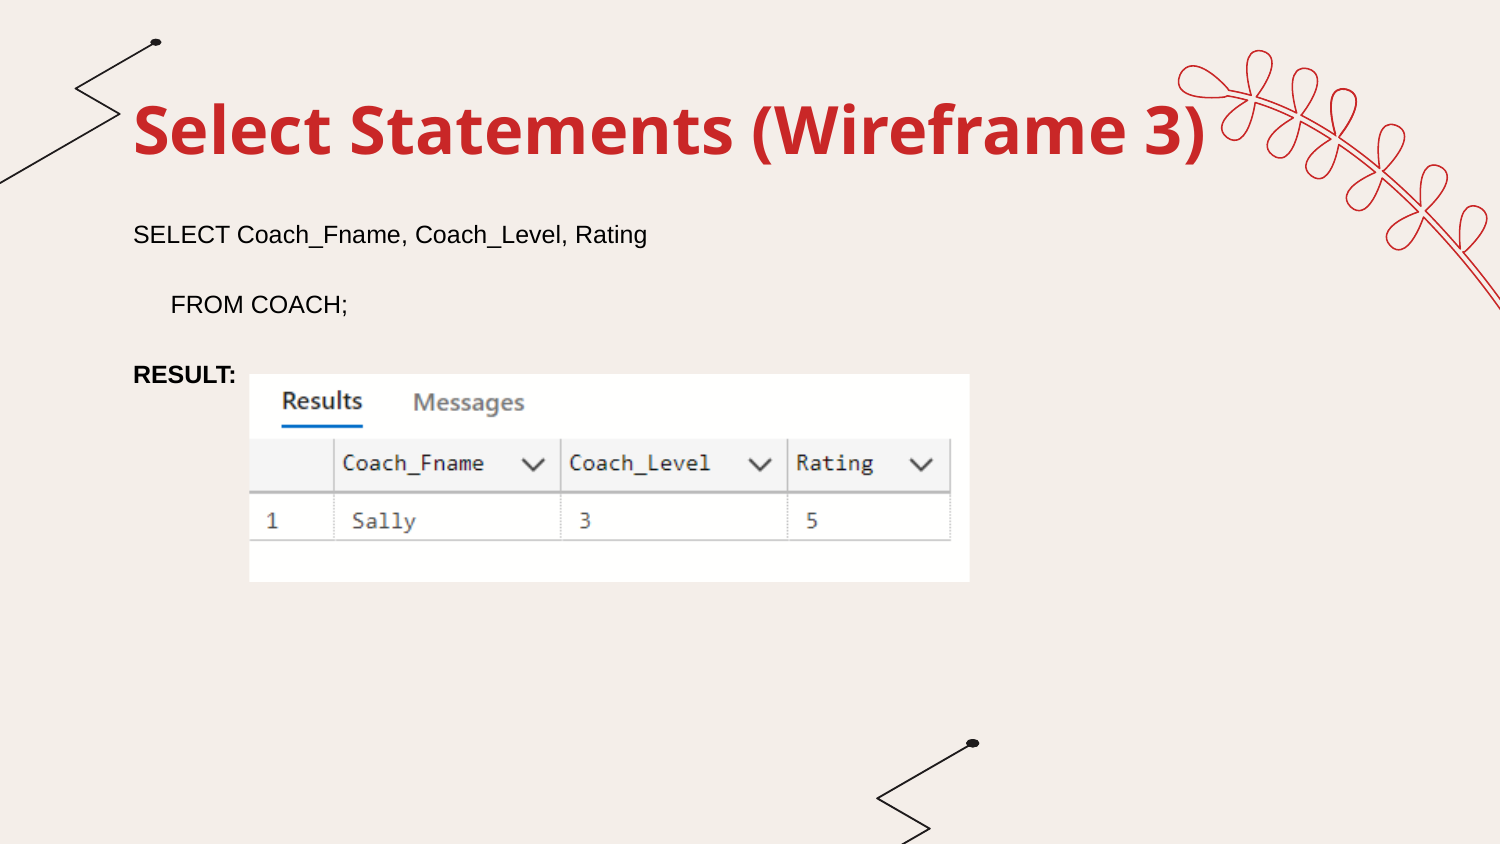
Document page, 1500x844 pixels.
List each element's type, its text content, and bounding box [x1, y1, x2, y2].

picture [249, 374, 970, 582]
title Select Statements (Wireframe 3) [118, 72, 1382, 167]
list SELECT Coach_Fname, Coach_Level, Rating FROM COACH; RESULT: [118, 189, 1382, 750]
